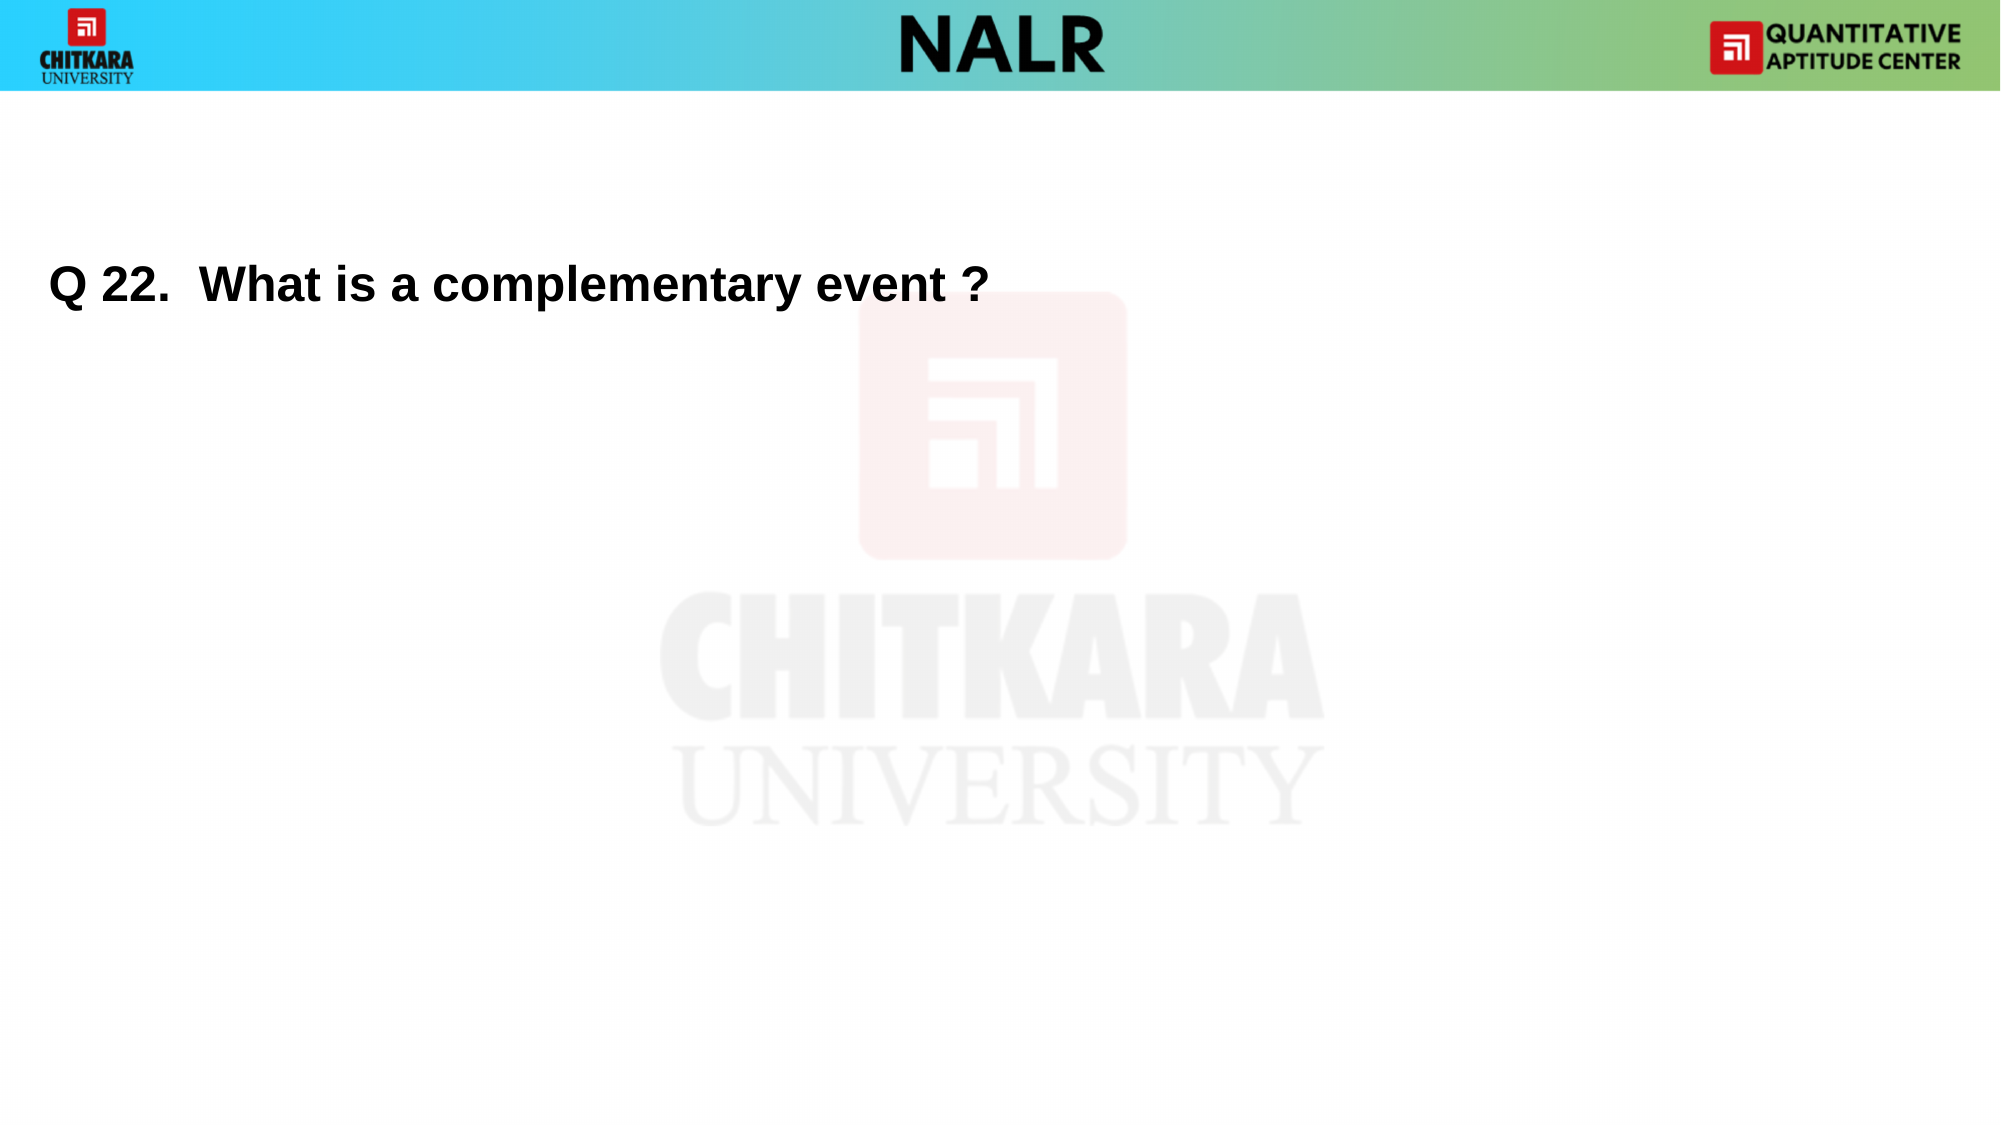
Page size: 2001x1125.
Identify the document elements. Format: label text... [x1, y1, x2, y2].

list Q 22. What is a complementary event ? [33, 175, 1959, 1053]
picture [0, 0, 2001, 1125]
